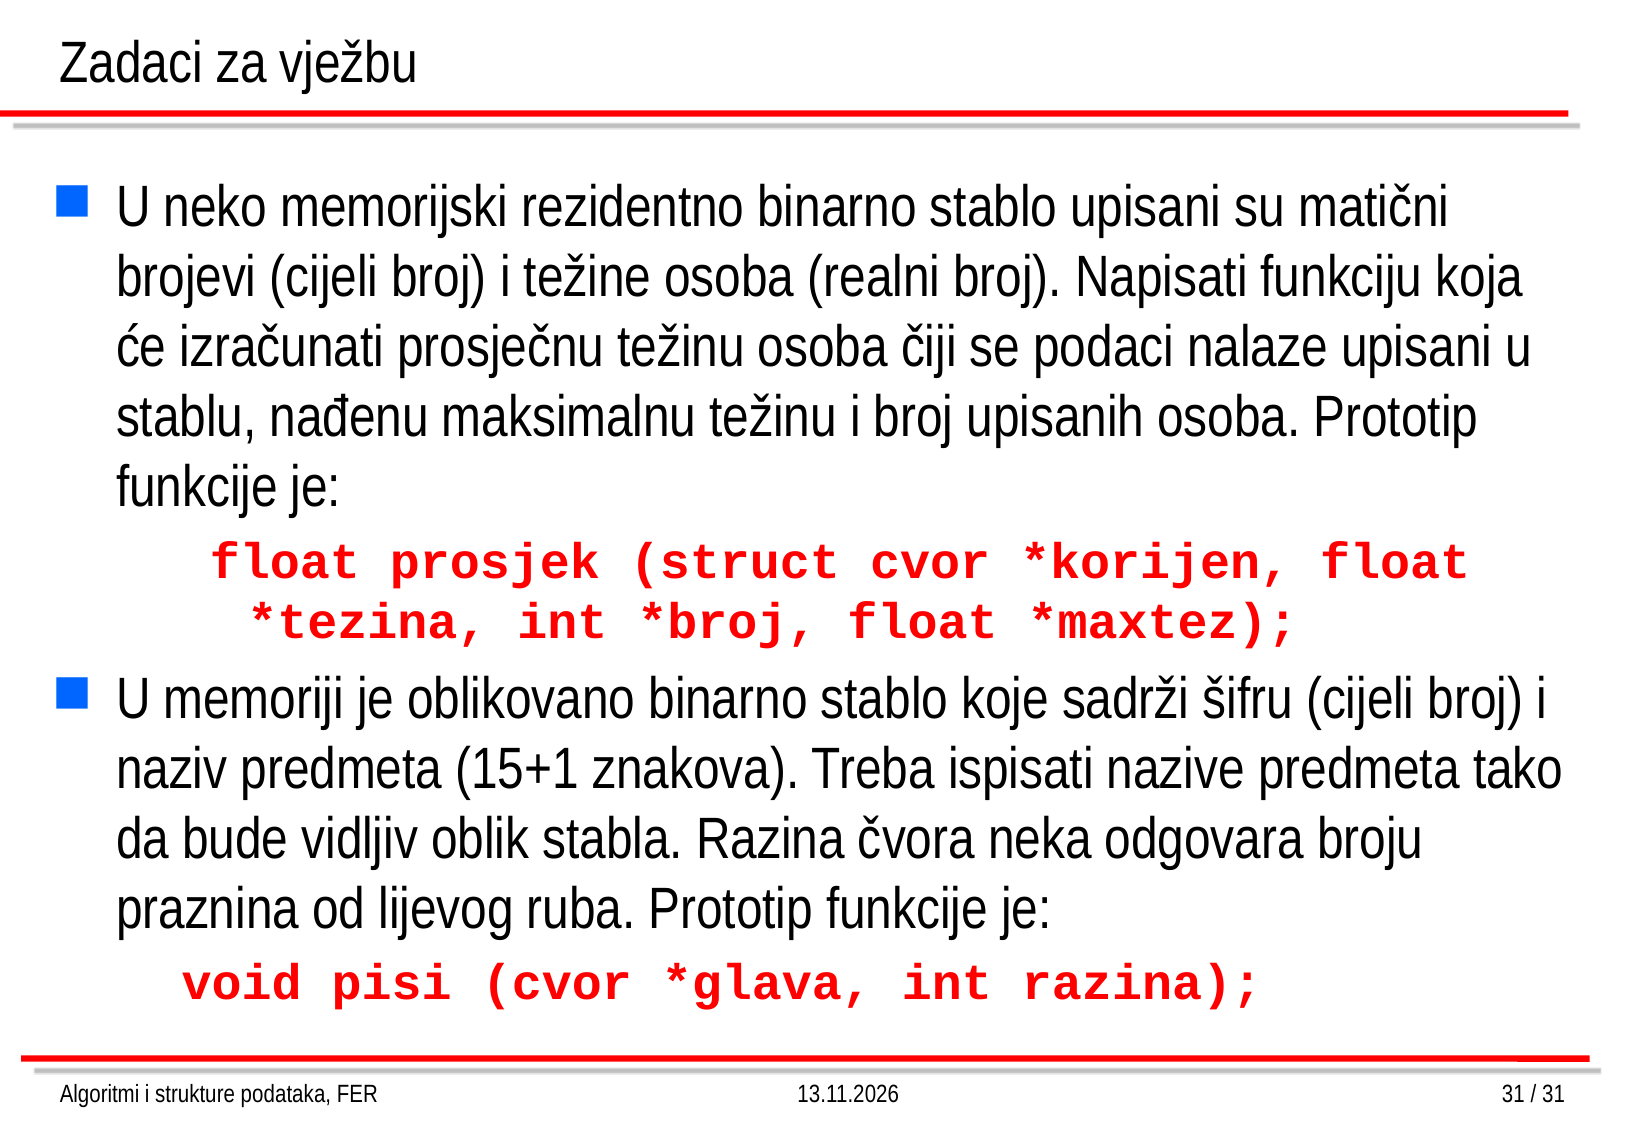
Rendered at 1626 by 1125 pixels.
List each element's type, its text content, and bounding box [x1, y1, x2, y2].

slide_number 31 / 31 [1164, 1070, 1581, 1107]
list U neko memorijski rezidentno binarno stablo upisani su matični brojevi (cijeli broj) i težine osoba (realni broj). Napisati funkciju koja će izračunati prosječnu težinu osoba čiji se podaci nalaze upisani u stablu, nađenu maksimalnu težinu i broj upisanih osoba. Prototip funkcije je: float prosjek (struct cvor *korijen, float *tezina, int *broj, float *maxtez); U memoriji je oblikovano binarno stablo koje sadrži šifru (cijeli broj) i naziv predmeta (15+1 znakova). Treba ispisati nazive predmeta tako da bude vidljiv oblik stabla. Razina čvora neka odgovara broju praznina od lijevog ruba. Prototip funkcije je: void pisi (cvor *glava, int razina); [44, 160, 1581, 1036]
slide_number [658, 1070, 1039, 1107]
text_box [0, 137, 1625, 763]
title Zadaci za vježbu [44, 0, 1569, 102]
footer Algoritmi i strukture podataka, FER [44, 1070, 612, 1107]
